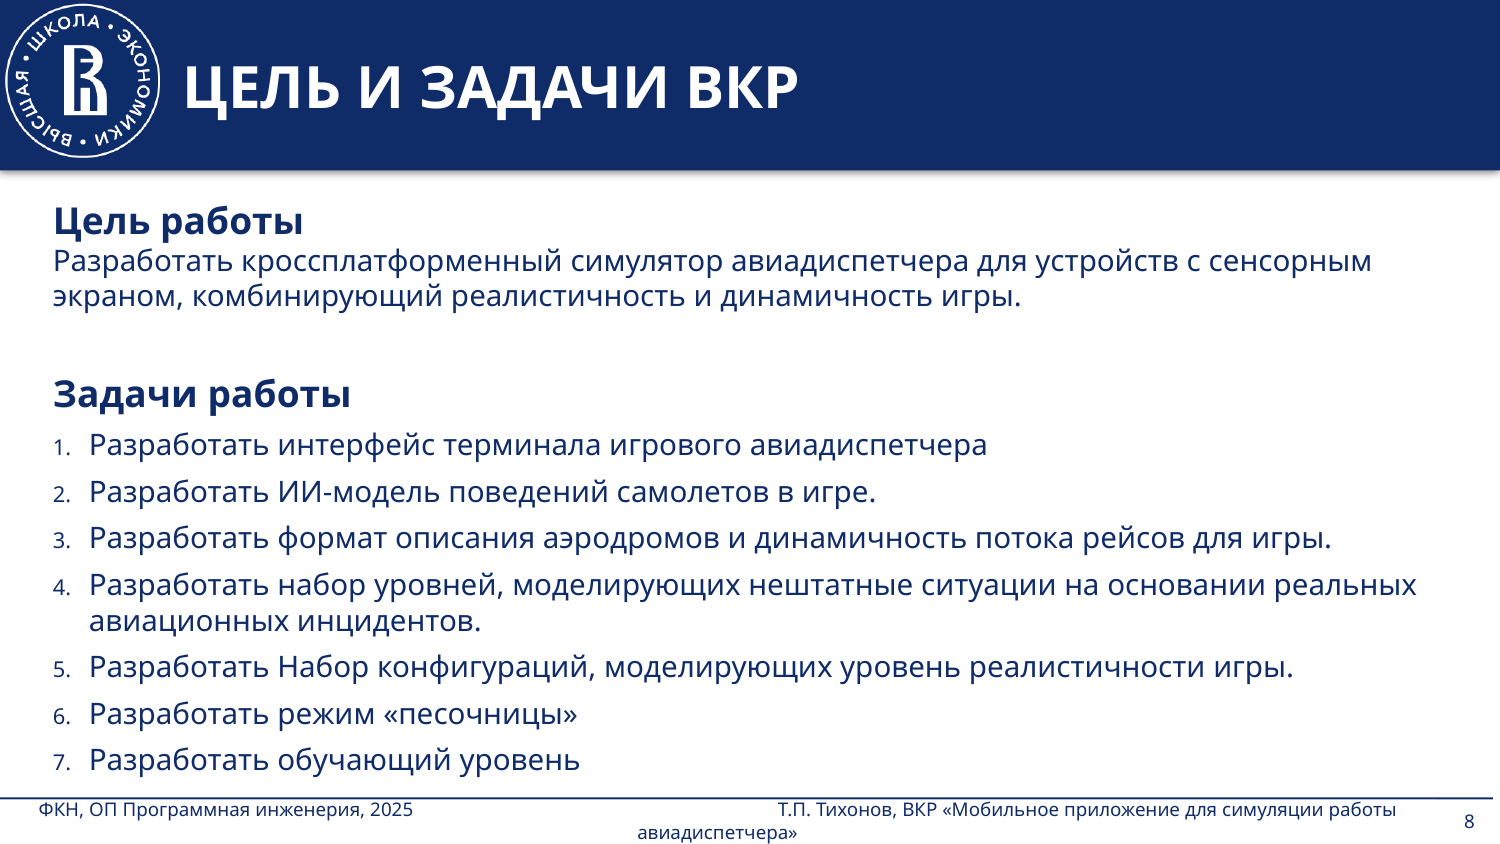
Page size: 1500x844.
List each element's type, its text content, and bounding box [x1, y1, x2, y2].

footer ФКН, ОП Программная инженерия, 2025 Т.П. Тихонов, ВКР «Мобильное приложение для симуляции работы авиадиспетчера» [0, 799, 1436, 842]
title ЦЕЛЬ И ЗАДАЧИ ВКР [170, 7, 1500, 163]
slide_number 8 [1444, 797, 1495, 844]
picture [5, 3, 160, 158]
list Цель работы Разработать кроссплатформенный симулятор авиадиспетчера для устройств с сенсорным экраном, комбинирующий реалистичность и динамичность игры. Задачи работы Разработать интерфейс терминала игрового авиадиспетчера Разработать ИИ-модель поведений самолетов в игре. Разработать формат описания аэродромов и динамичность потока рейсов для игры. Разработать набор уровней, моделирующих нештатные ситуации на основании реальных авиационных инцидентов. Разработать Набор конфигураций, моделирующих уровень реалистичности игры. Разработать режим «песочницы» Разработать обучающий уровень [40, 185, 1472, 793]
